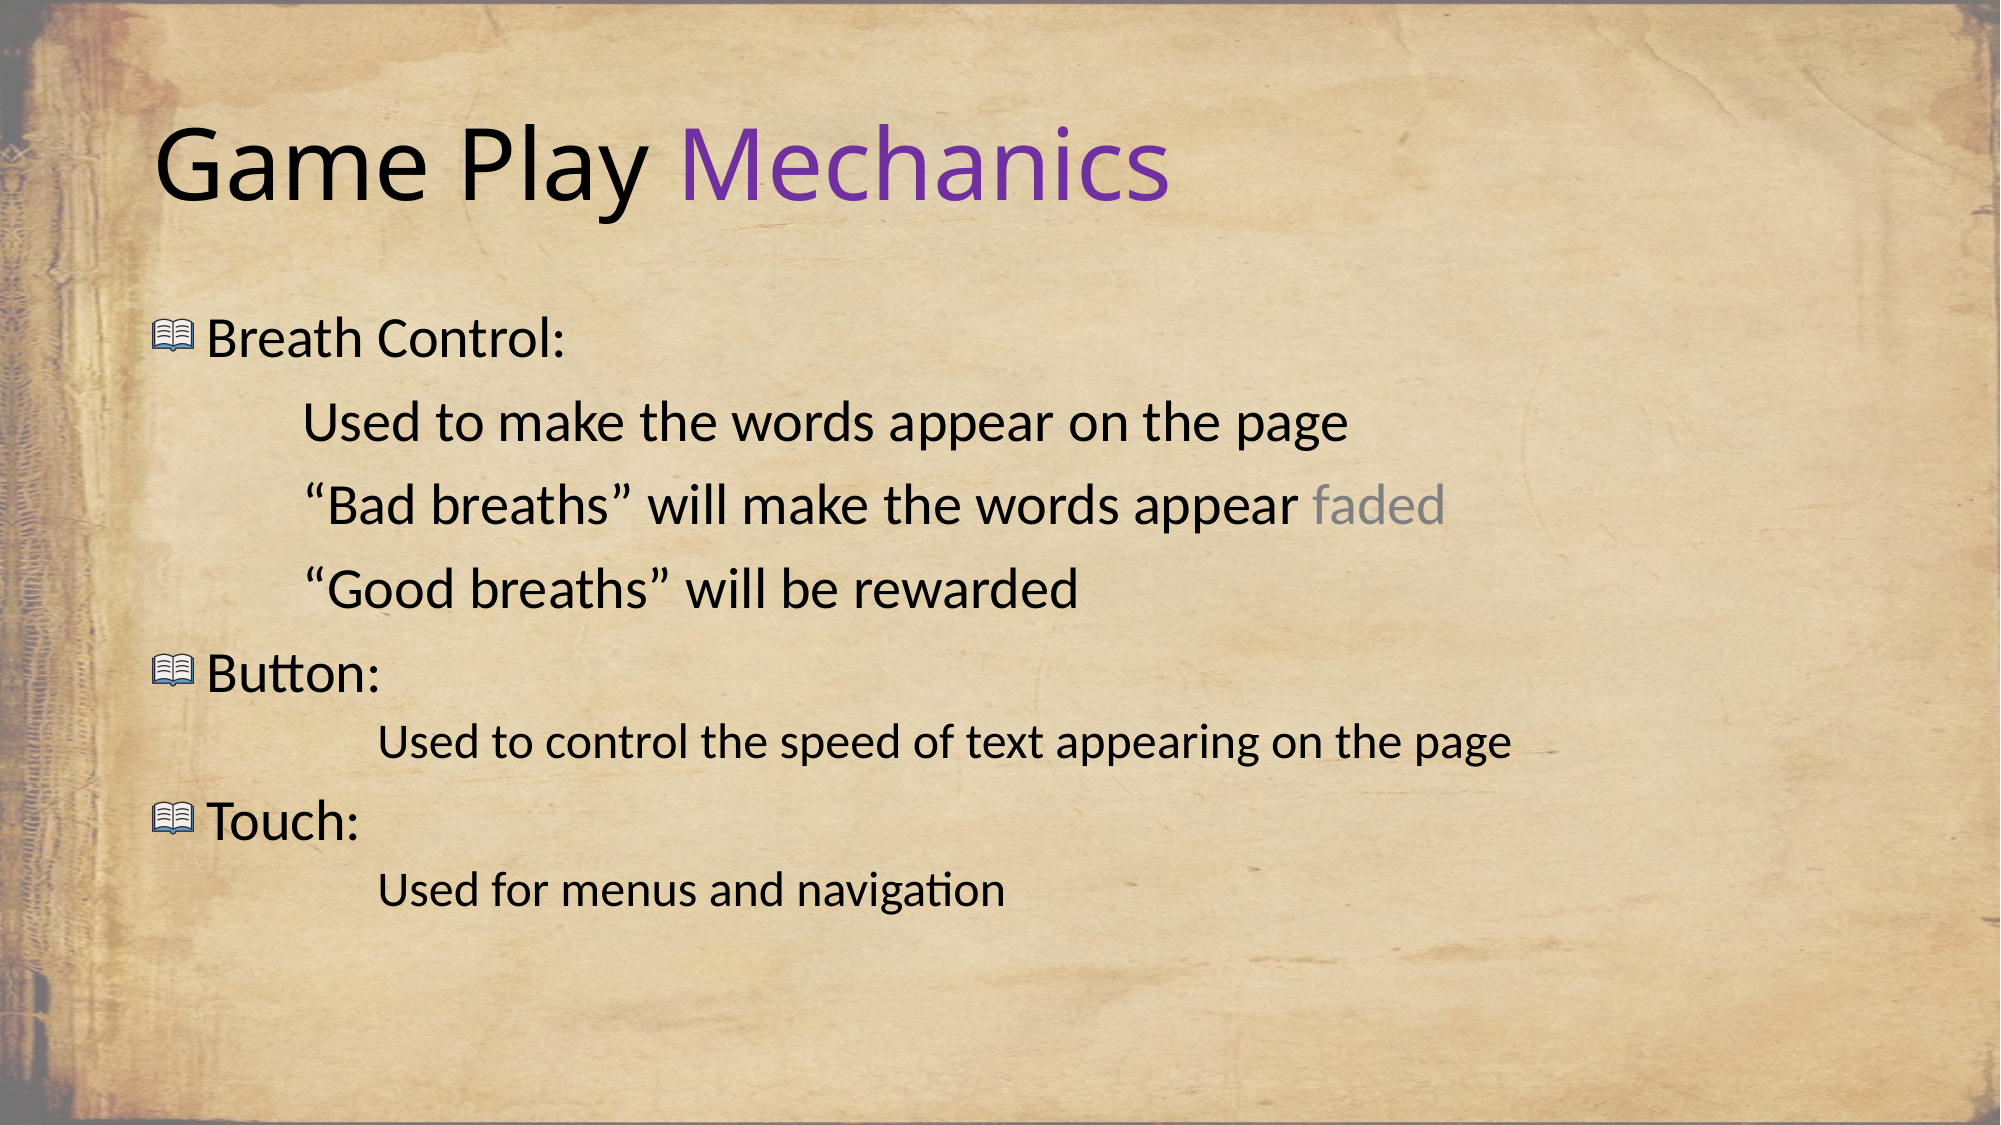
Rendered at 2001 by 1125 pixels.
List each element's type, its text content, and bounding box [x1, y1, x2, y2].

title Game Play Mechanics [137, 59, 1863, 278]
list Breath Control: Used to make the words appear on the page “Bad breaths” will make the words appear faded “Good breaths” will be rewarded Button: Used to control the speed of text appearing on the page Touch: Used for menus and navigation [137, 299, 1863, 1014]
picture [152, 649, 194, 691]
picture [152, 797, 194, 839]
picture [152, 314, 194, 356]
